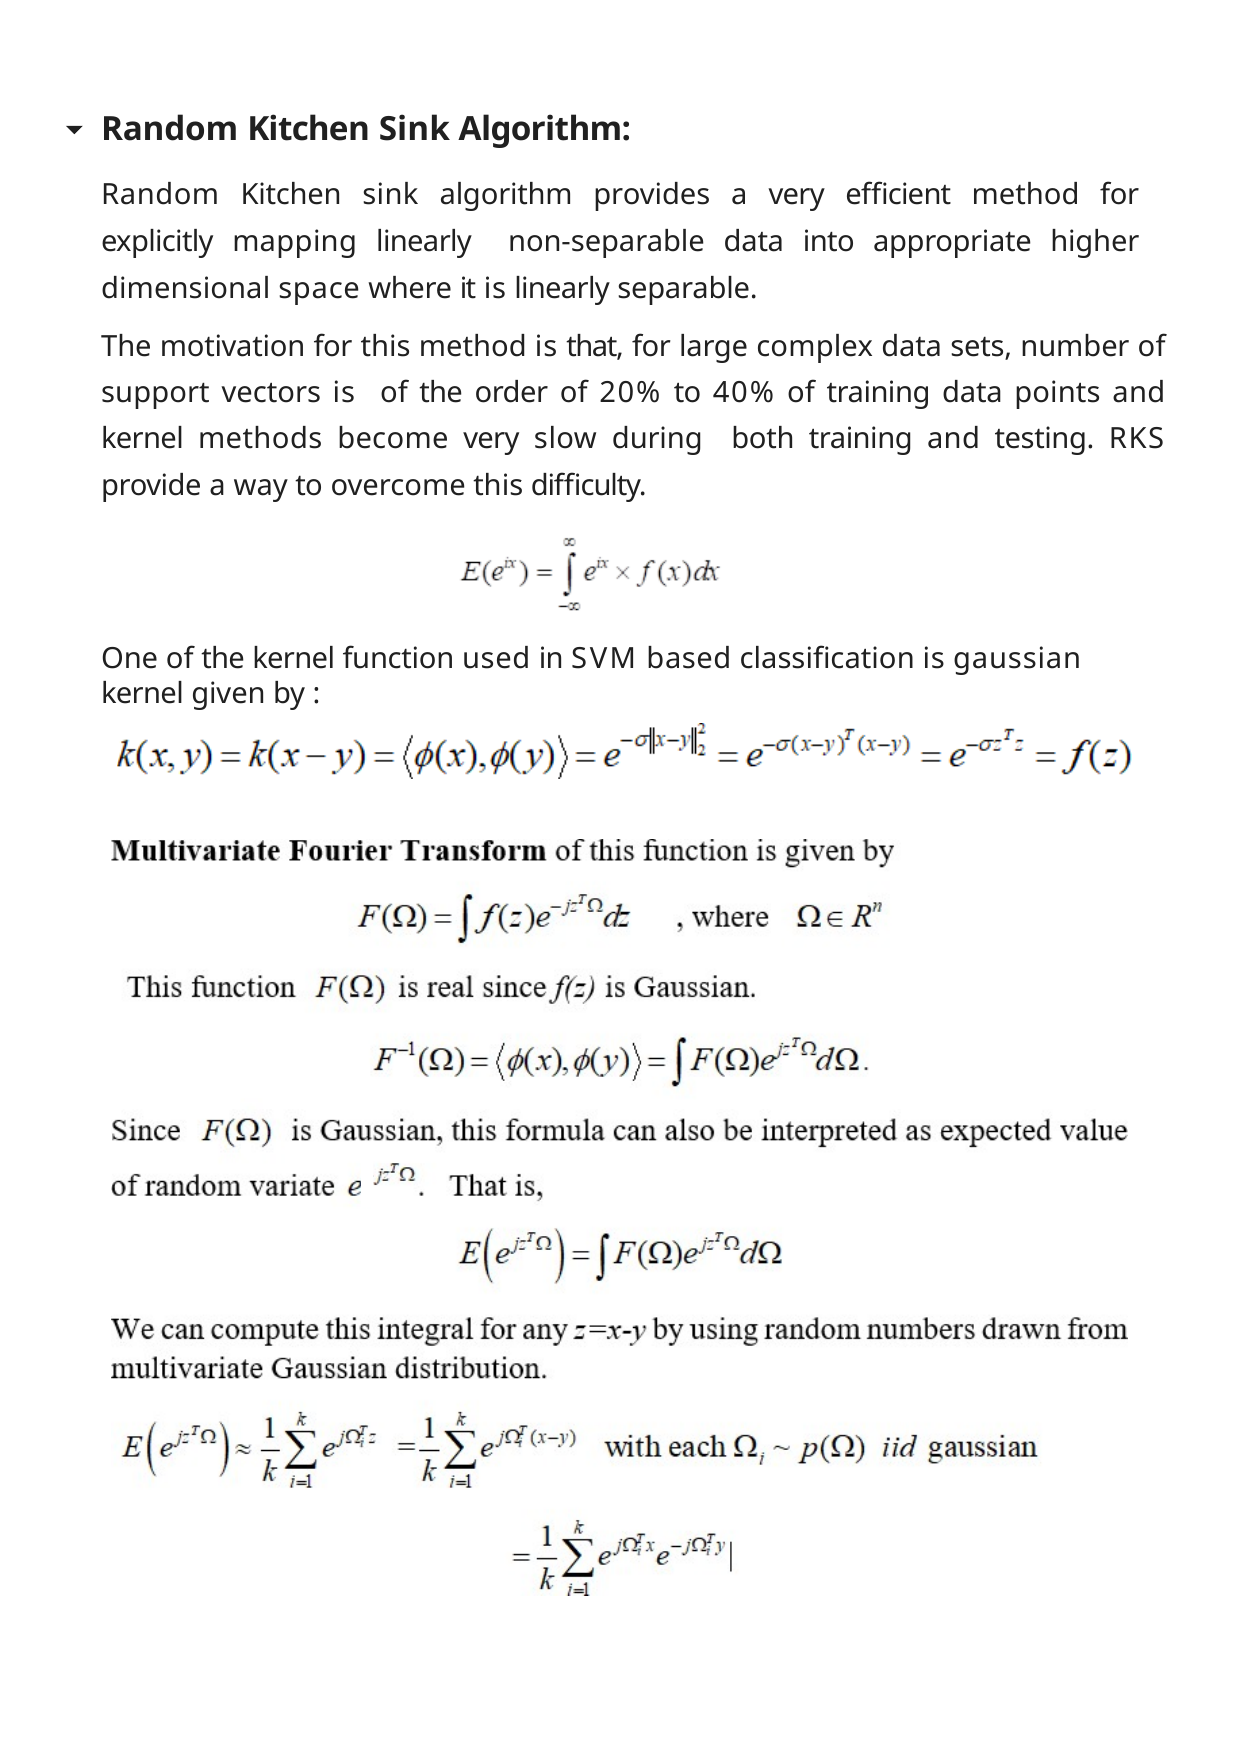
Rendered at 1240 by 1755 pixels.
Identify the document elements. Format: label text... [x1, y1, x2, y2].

picture [111, 839, 1129, 1597]
text_box [65, 125, 83, 135]
picture [117, 723, 1132, 780]
picture [456, 528, 728, 620]
text_box Random Kitchen Sink Algorithm: Random Kitchen sink algorithm provides a very efficient method for explicitly mapping linearly non-separable data into appropriate higher dimensional space where it is linearly separable. The motivation for this method is that, for large complex data sets, number of support vectors is of the order of 20% to 40% of training data points and kernel methods become very slow during both training and testing. RKS provide a way to overcome this difficulty. One of the kernel function used in SVM based classification is gaussian kernel given by : [98, 105, 1167, 710]
